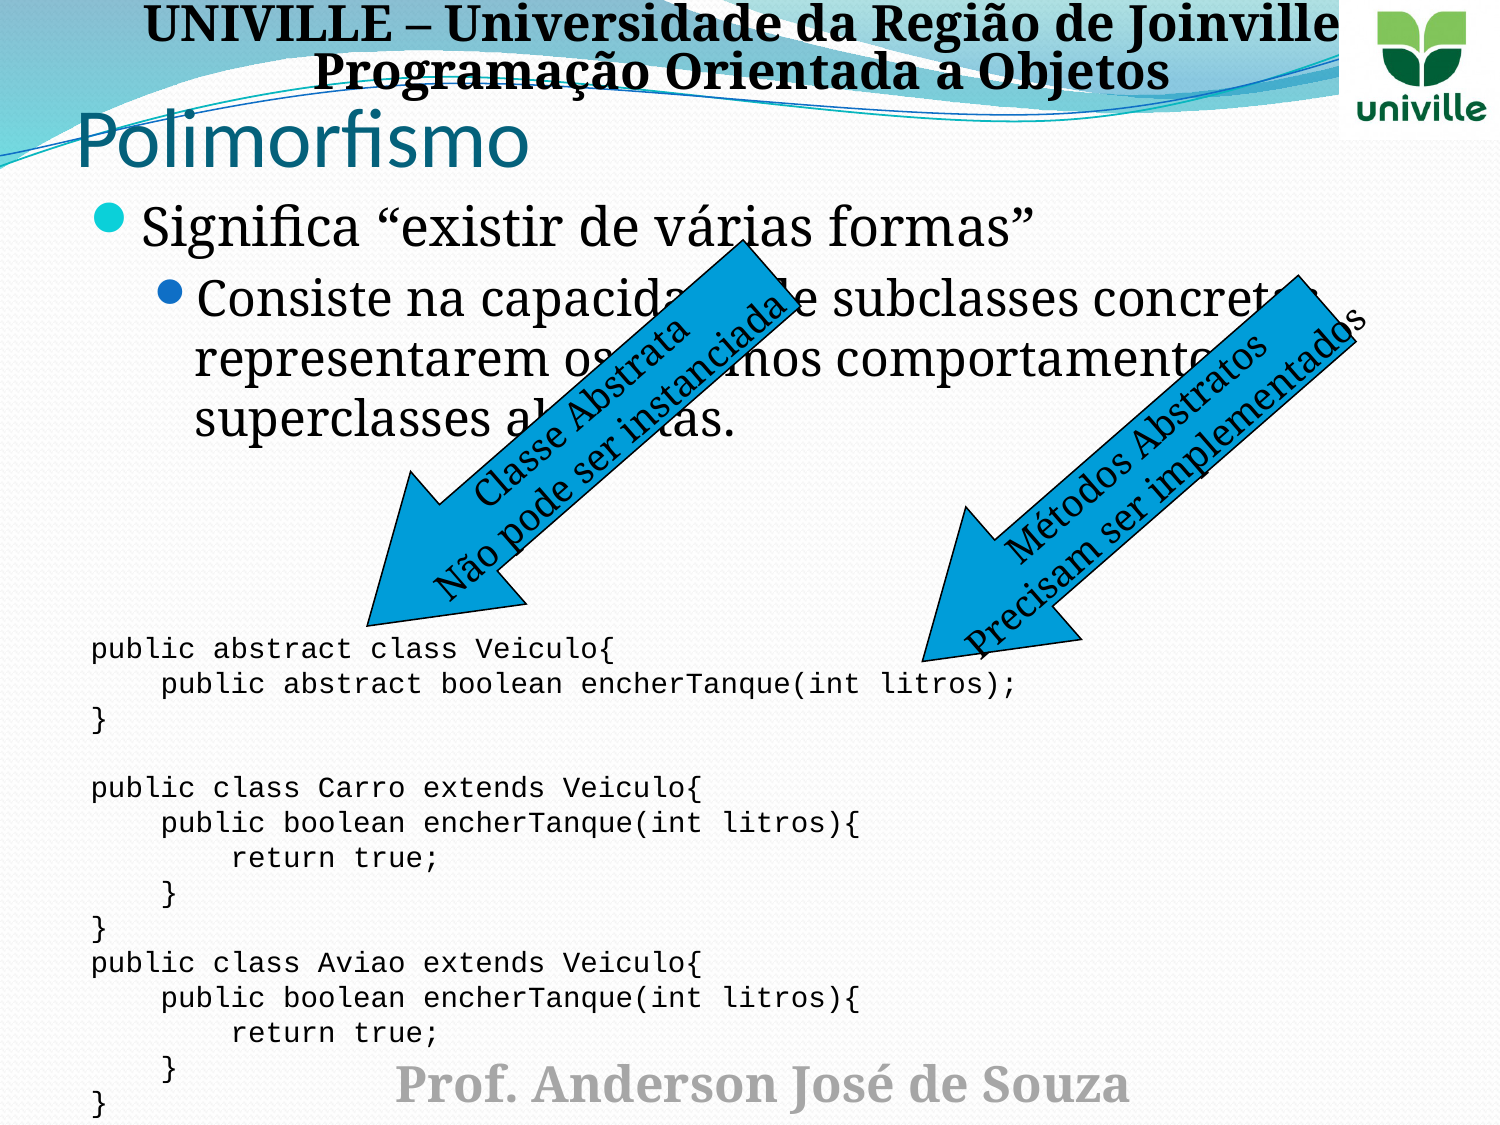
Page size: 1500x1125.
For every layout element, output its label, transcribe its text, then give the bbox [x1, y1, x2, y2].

text_box Métodos Abstratos Precisam ser implementados [922, 275, 1357, 662]
text_box public abstract class Veiculo{ public abstract boolean encherTanque(int litros); } public class Carro extends Veiculo{ public boolean encherTanque(int litros){ return true; } } public class Aviao extends Veiculo{ public boolean encherTanque(int litros){ return true; } } [75, 621, 1033, 1125]
list Significa “existir de várias formas” Consiste na capacidade de subclasses concretas representarem os mesmos comportamentos de superclasses abstratas. [75, 184, 1425, 516]
title Polimorfismo [75, 75, 1425, 184]
text_box UNIVILLE – Universidade da Região de Joinville Programação Orientada a Objetos [128, 0, 1336, 107]
text_box Prof. Anderson José de Souza [380, 1057, 1147, 1120]
picture [1338, 0, 1500, 140]
text_box Classe Abstrata Não pode ser instanciada [367, 239, 801, 627]
